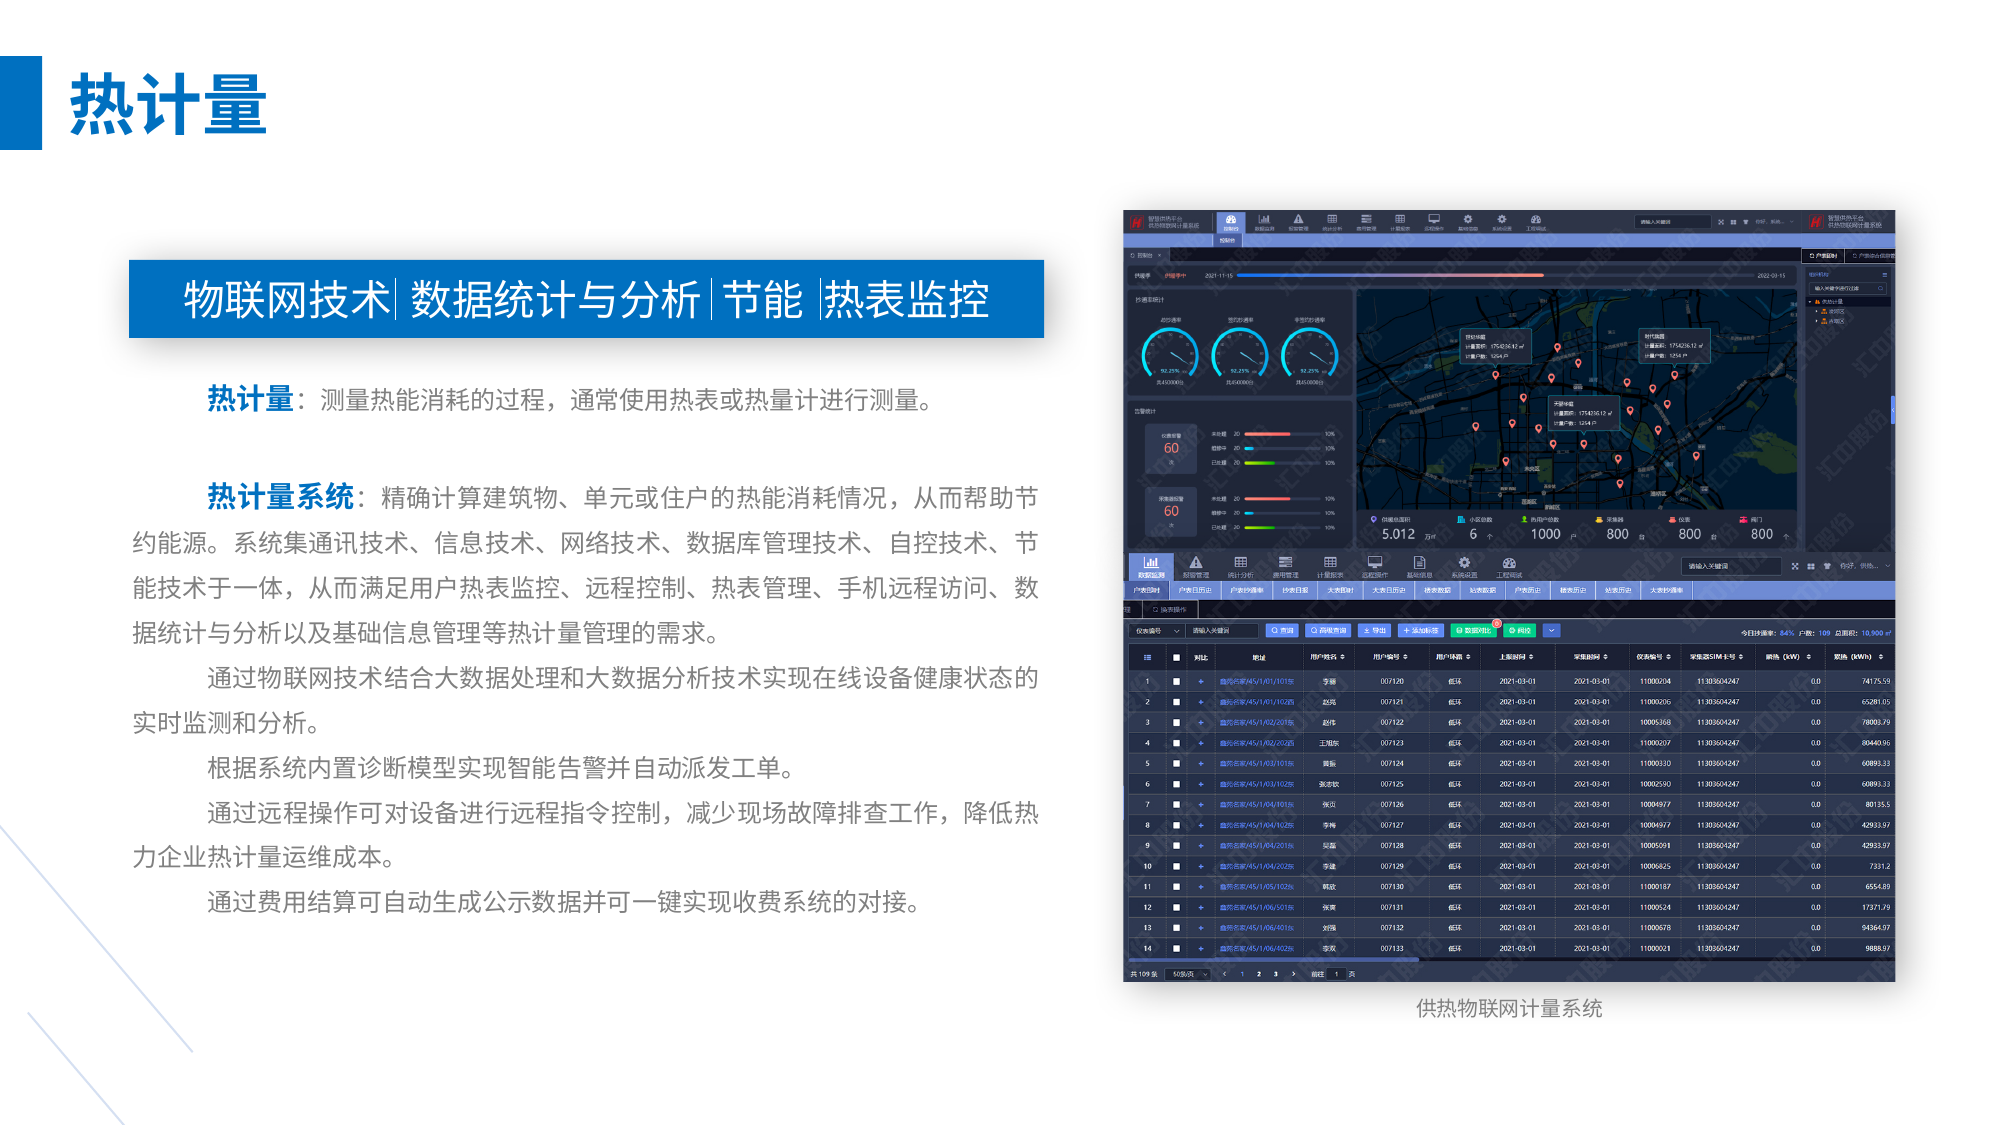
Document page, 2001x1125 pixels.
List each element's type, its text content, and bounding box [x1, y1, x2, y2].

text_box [27, 1012, 293, 1125]
text_box 供热物联网计量系统 [1311, 988, 1708, 1028]
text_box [0, 55, 334, 152]
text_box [129, 259, 1045, 339]
text_box 热计量：测量热能消耗的过程，通常使用热表或热量计进行测量。 热计量系统：精确计算建筑物、单元或住户的热能消耗情况，从而帮助节约能源。系统集通讯技术、信息技术、网络技术、数据库管理技术、自控技术、节能技术于一体，从而满足用户热表监控、远程控制、热表管理、手机远程访问、数据统计与分析以及基础信息管理等热计量管理的需求。 通过物联网技术结合大数据处理和大数据分析技术实现在线设备健康状态的实时监测和分析。 根据系统内置诊断模型实现智能告警并自动派发工单。 通过远程操作可对设备进行远程指令控制，减少现场故障排查工作，降低热力企业热计量运维成本。 通过费用结算可自动生成公示数据并可一键实现收费系统的对接。 [193, 357, 1056, 925]
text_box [0, 241, 193, 1053]
picture [1123, 210, 1896, 982]
